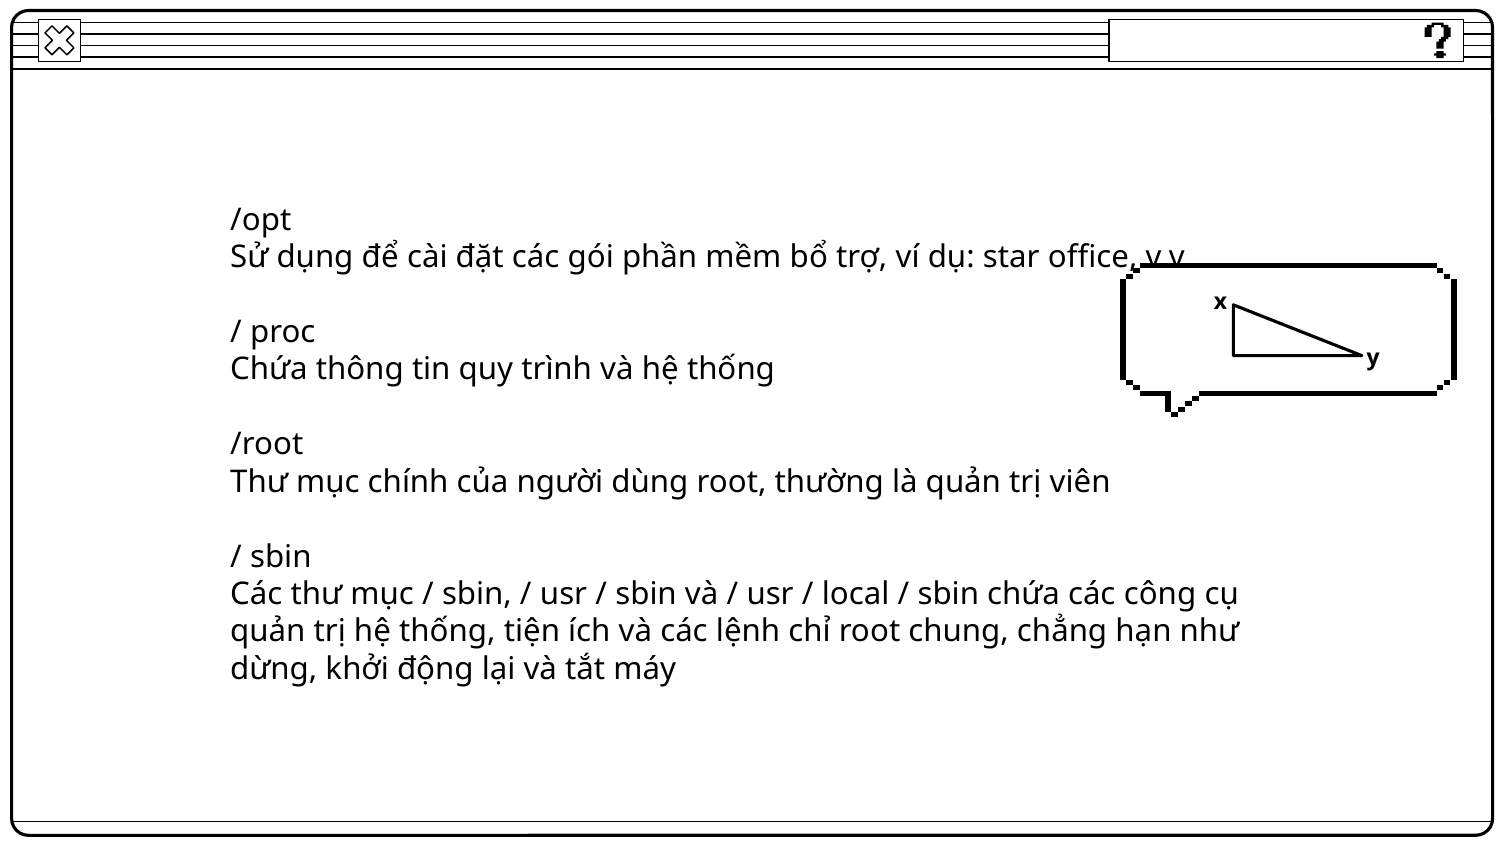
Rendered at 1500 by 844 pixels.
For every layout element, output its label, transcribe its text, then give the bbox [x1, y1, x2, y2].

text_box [1119, 262, 1458, 418]
subtitle /opt Sử dụng để cài đặt các gói phần mềm bổ trợ, ví dụ: star office, v.v. / proc Chứa thông tin quy trình và hệ thống /root Thư mục chính của người dùng root, thường là quản trị viên / sbin Các thư mục / sbin, / usr / sbin và / usr / local / sbin chứa các công cụ quản trị hệ thống, tiện ích và các lệnh chỉ root chung, chẳng hạn như dừng, khởi động lại và tắt máy [215, 235, 1285, 687]
